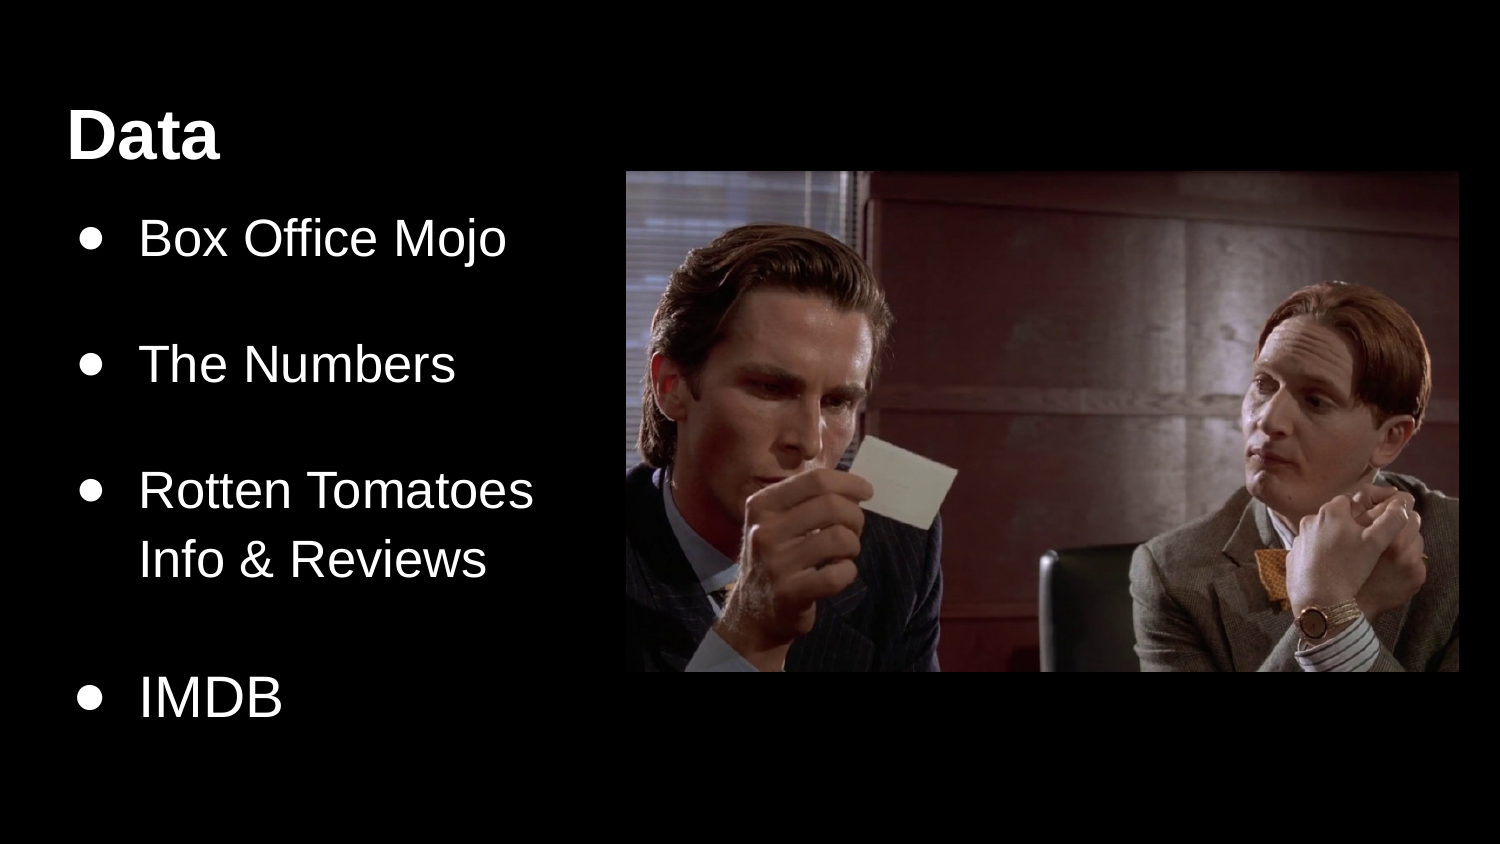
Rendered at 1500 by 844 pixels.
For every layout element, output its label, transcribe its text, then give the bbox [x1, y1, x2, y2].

title Data [51, 72, 1449, 167]
list Box Office Mojo The Numbers Rotten Tomatoes Info & Reviews IMDB [51, 189, 640, 750]
picture [625, 171, 1460, 672]
